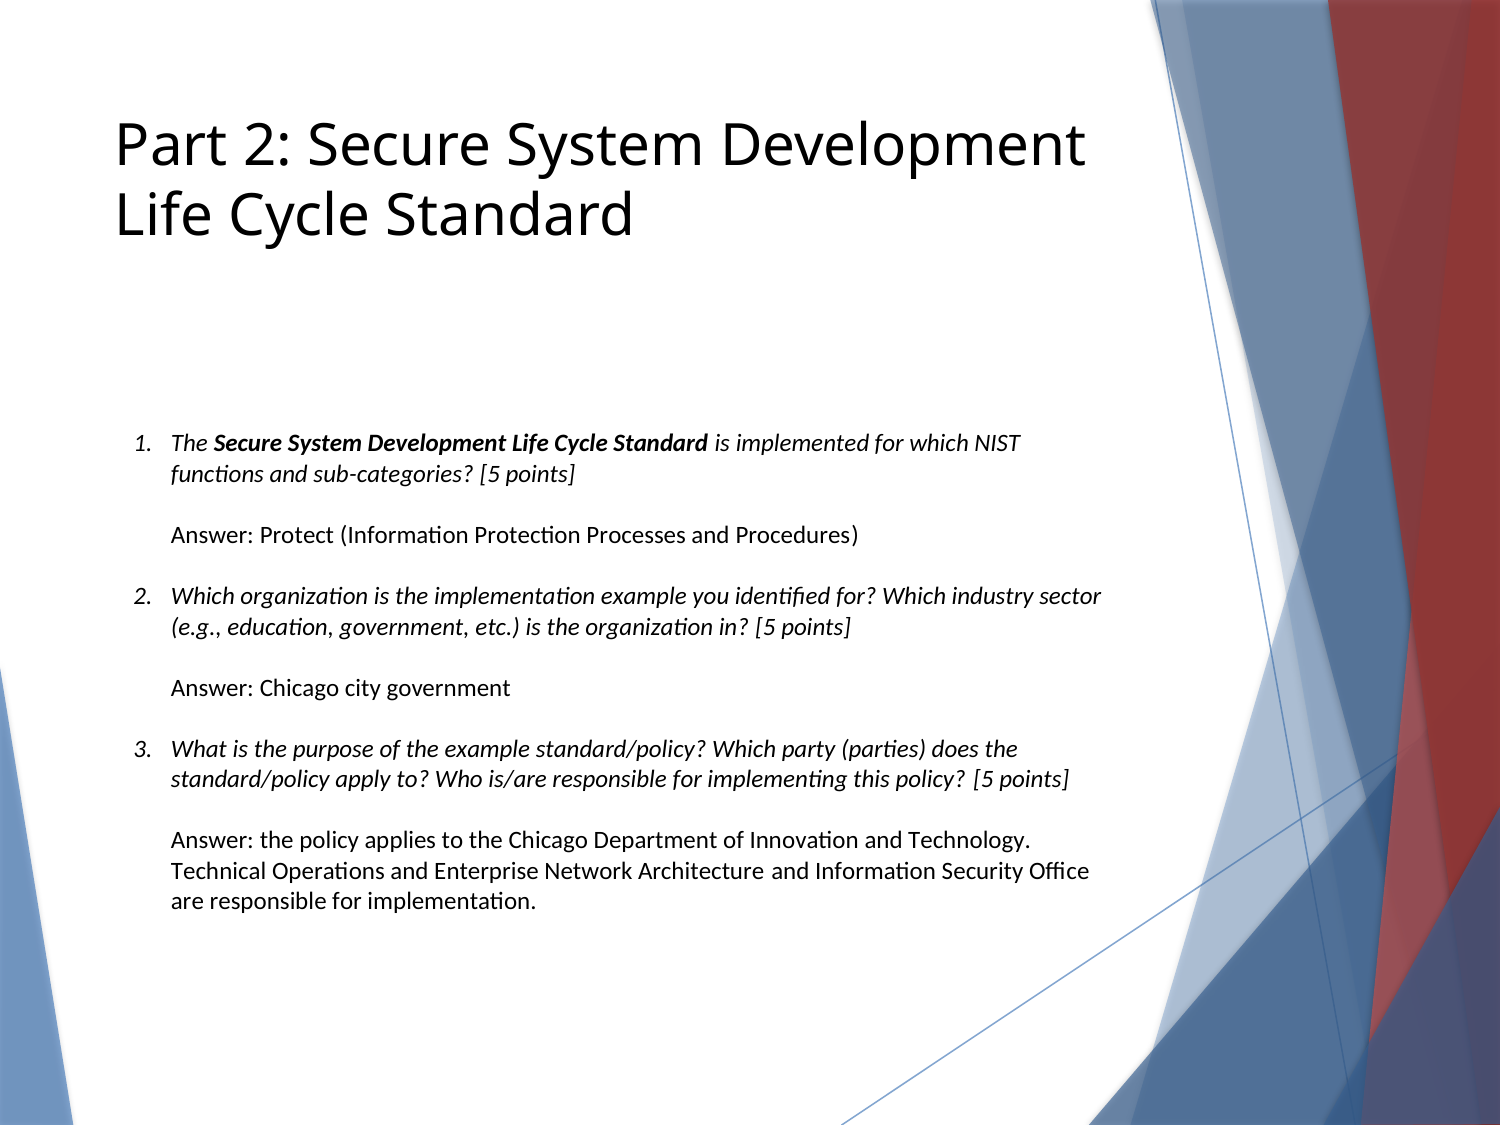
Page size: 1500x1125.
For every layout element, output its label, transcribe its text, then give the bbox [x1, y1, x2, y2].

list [132, 427, 1109, 918]
title Part 2: Secure System Development Life Cycle Standard [99, 99, 1142, 317]
